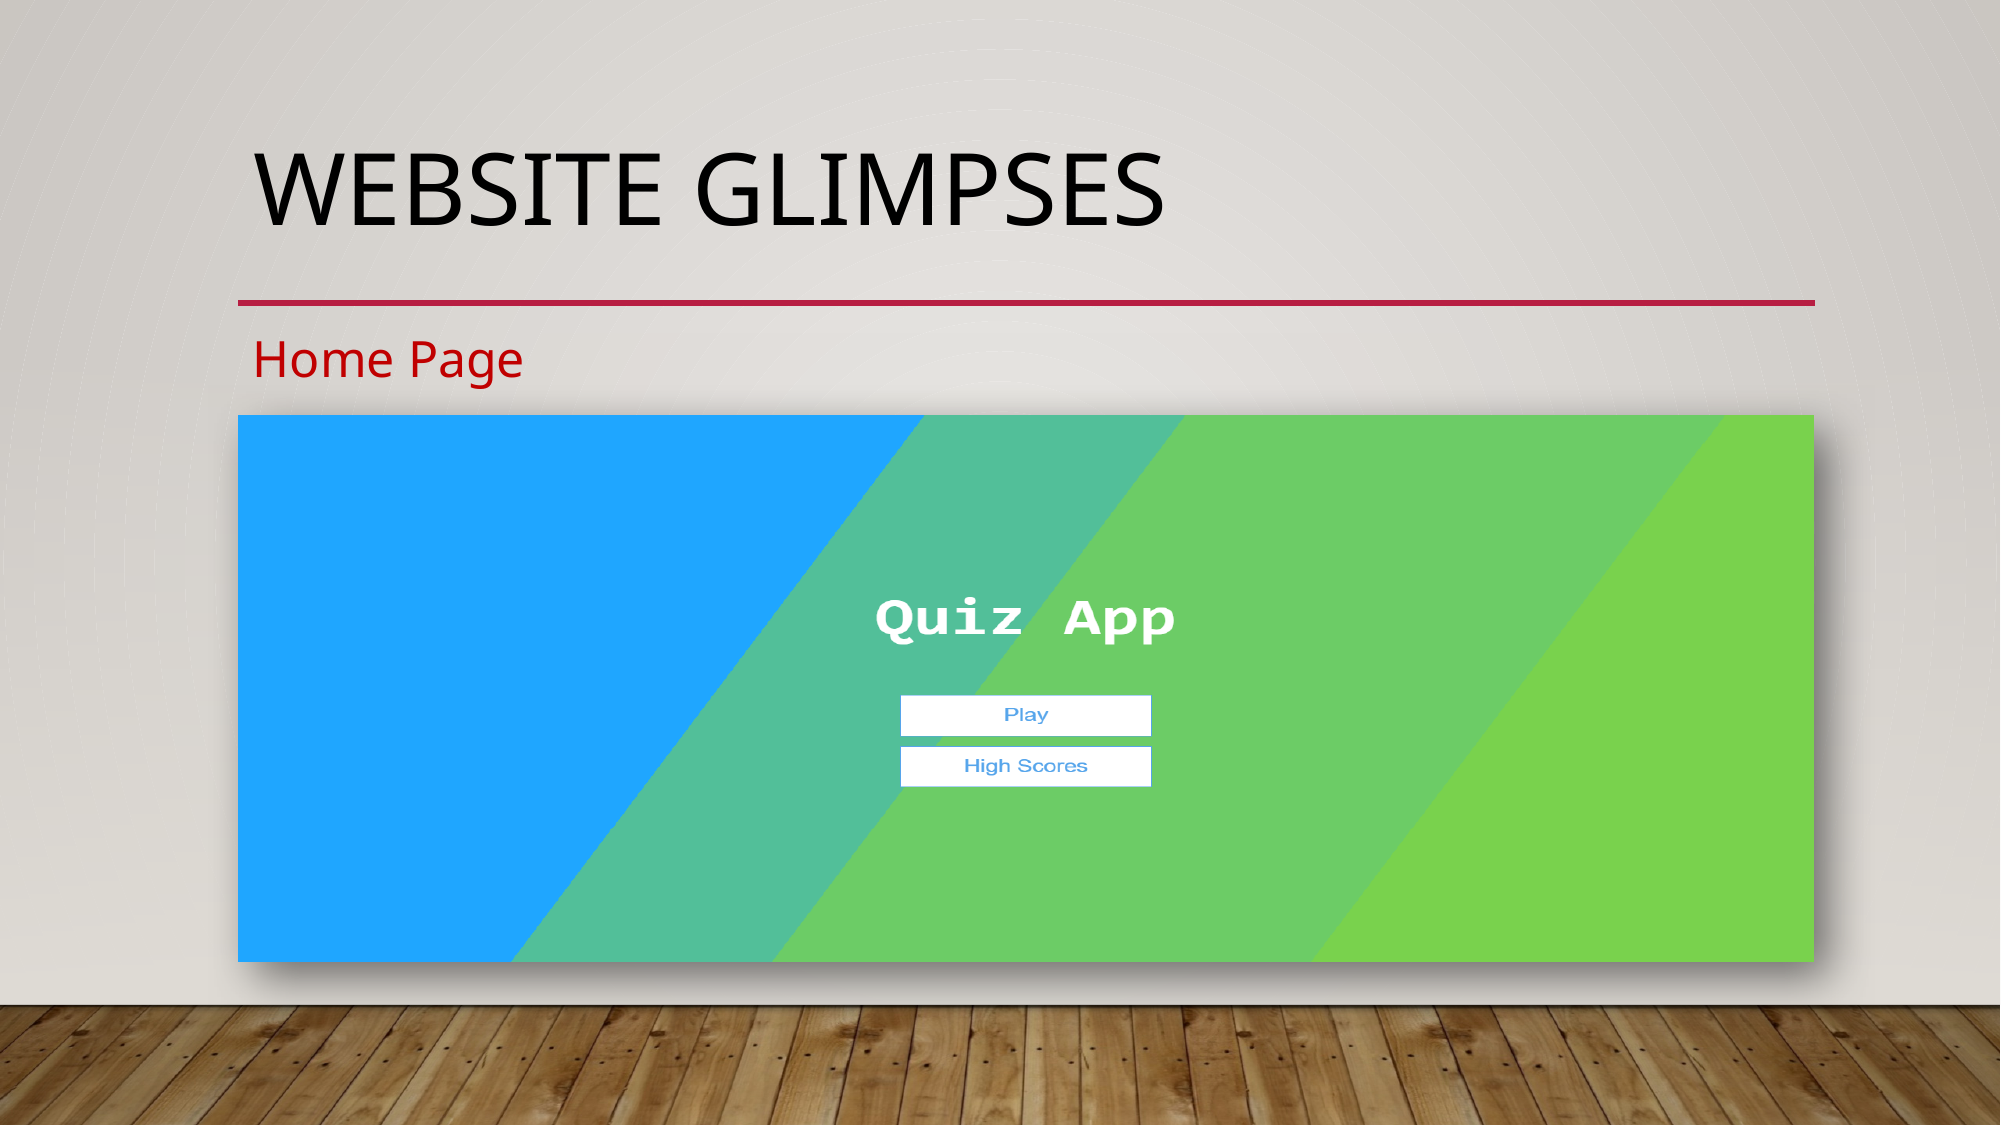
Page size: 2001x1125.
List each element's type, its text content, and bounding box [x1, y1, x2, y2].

text_box Home Page [238, 320, 1814, 395]
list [237, 415, 1814, 962]
picture [0, 1005, 2000, 1125]
title Website Glimpses [238, 131, 1814, 305]
